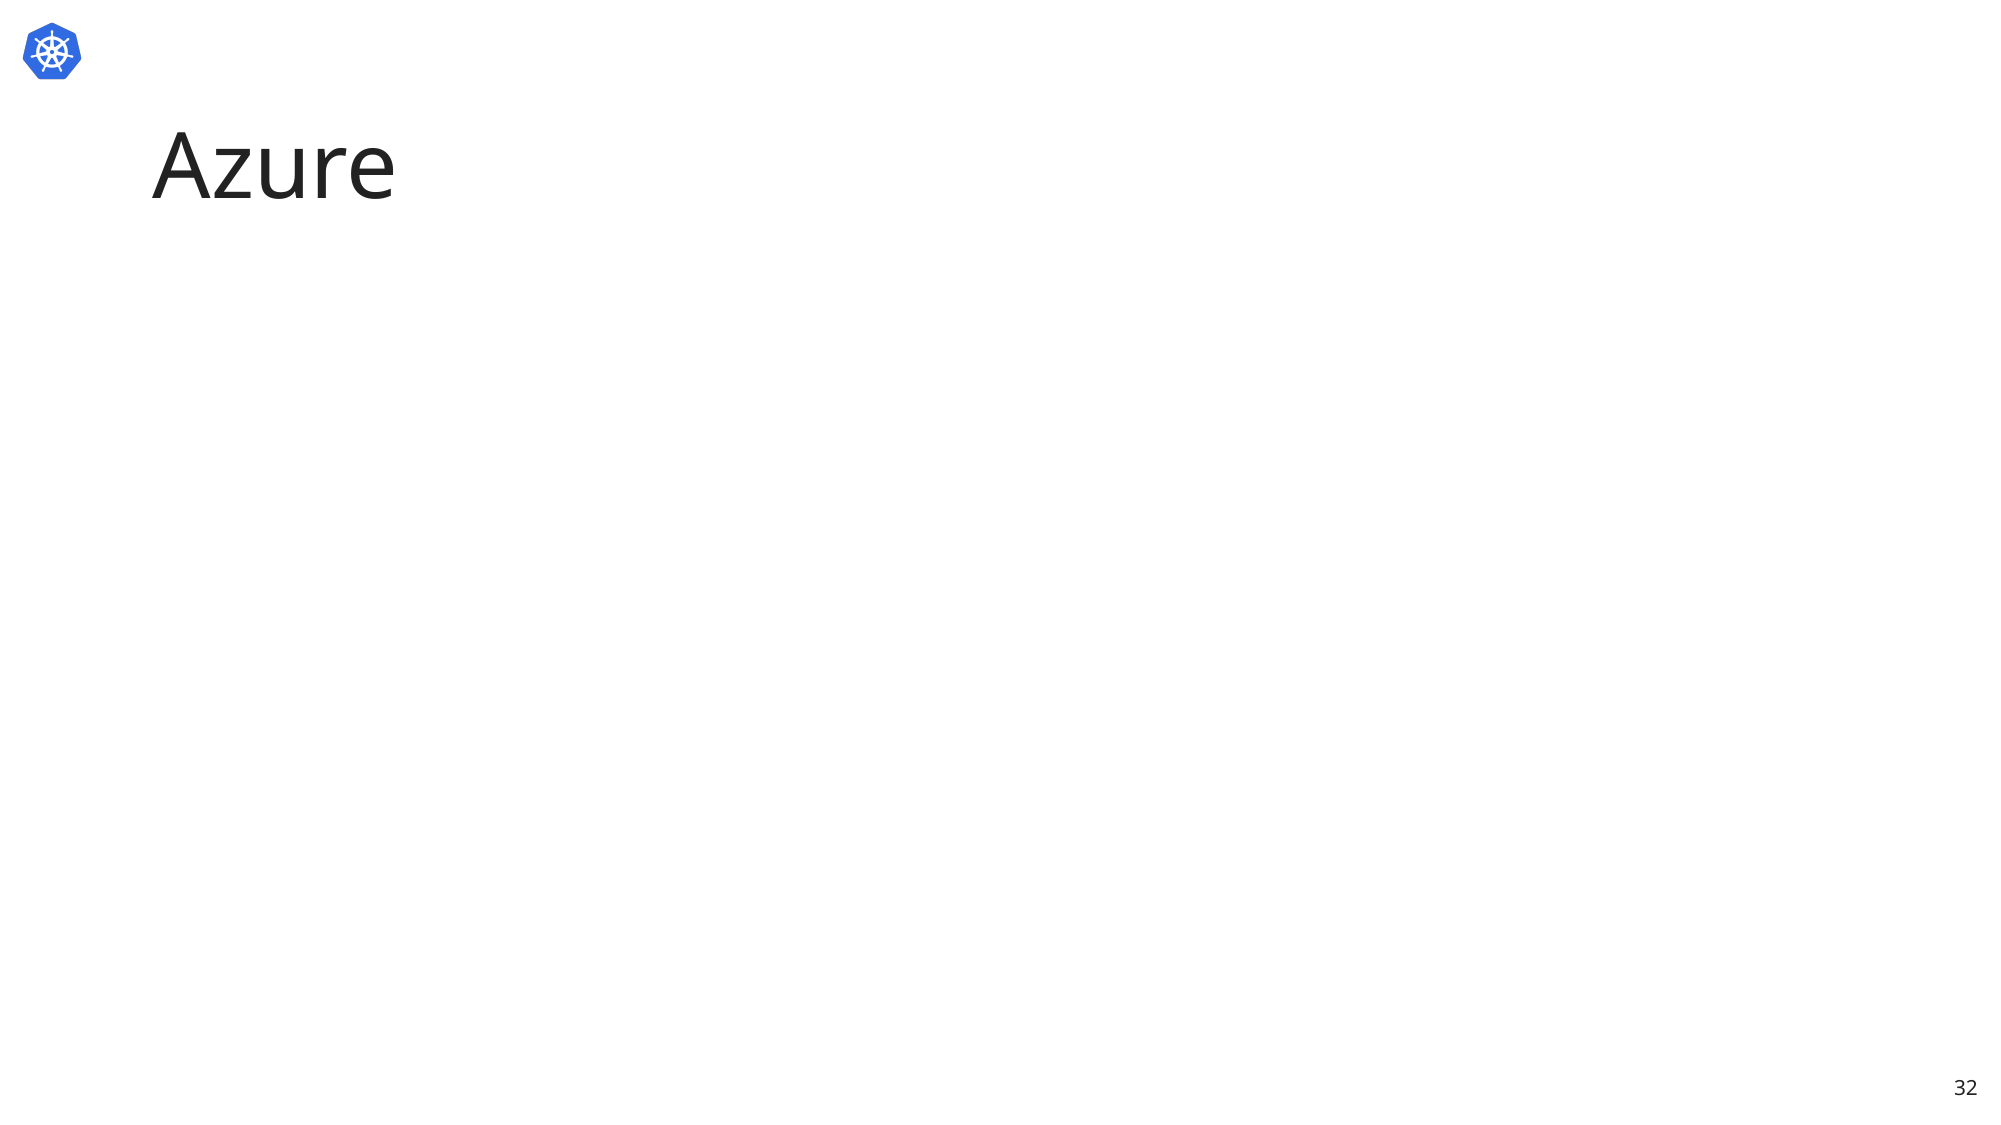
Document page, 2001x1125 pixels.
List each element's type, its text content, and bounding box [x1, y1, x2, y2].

slide_number 32 [1527, 1042, 1978, 1103]
title Azure [137, 59, 1863, 278]
picture [22, 22, 82, 80]
